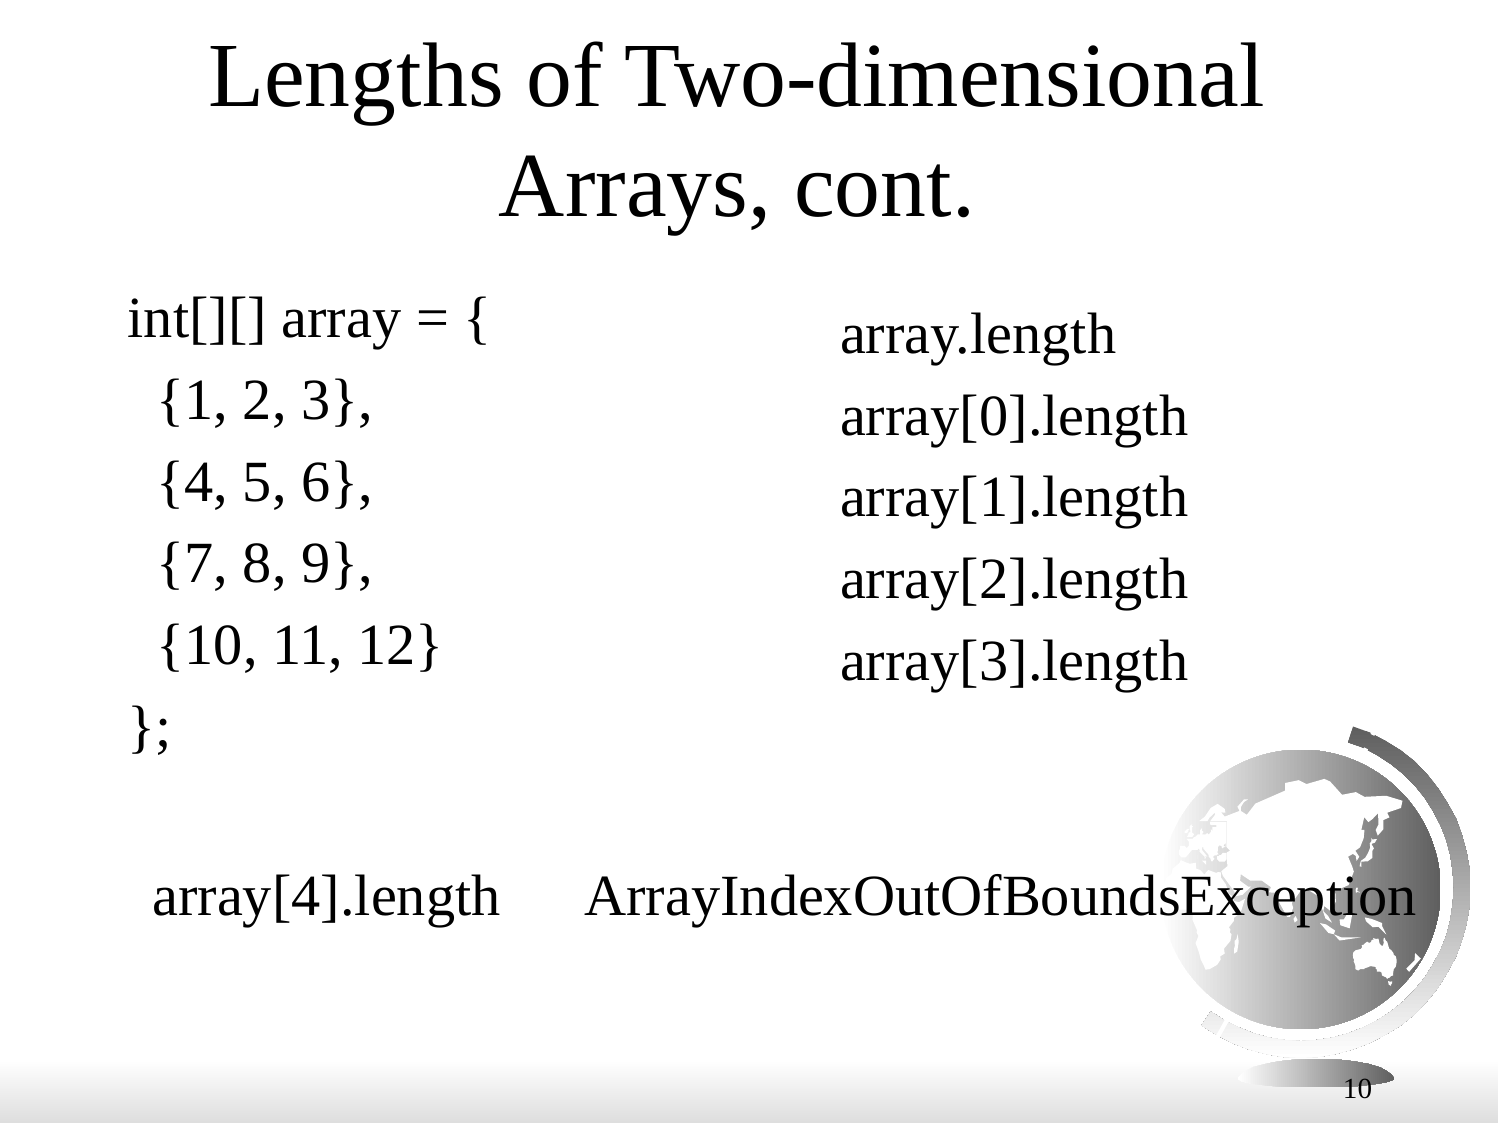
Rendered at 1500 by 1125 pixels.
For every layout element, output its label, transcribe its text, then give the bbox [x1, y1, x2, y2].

text_box array.length array[0].length array[1].length array[2].length array[3].length [825, 287, 1375, 754]
title Lengths of Two-dimensional Arrays, cont. [99, 62, 1375, 188]
list int[][] array = { {1, 2, 3}, {4, 5, 6}, {7, 8, 9}, {10, 11, 12} }; [112, 271, 663, 788]
text_box array[4].length ArrayIndexOutOfBoundsException [137, 849, 1500, 953]
slide_number 10 [1074, 1049, 1388, 1125]
